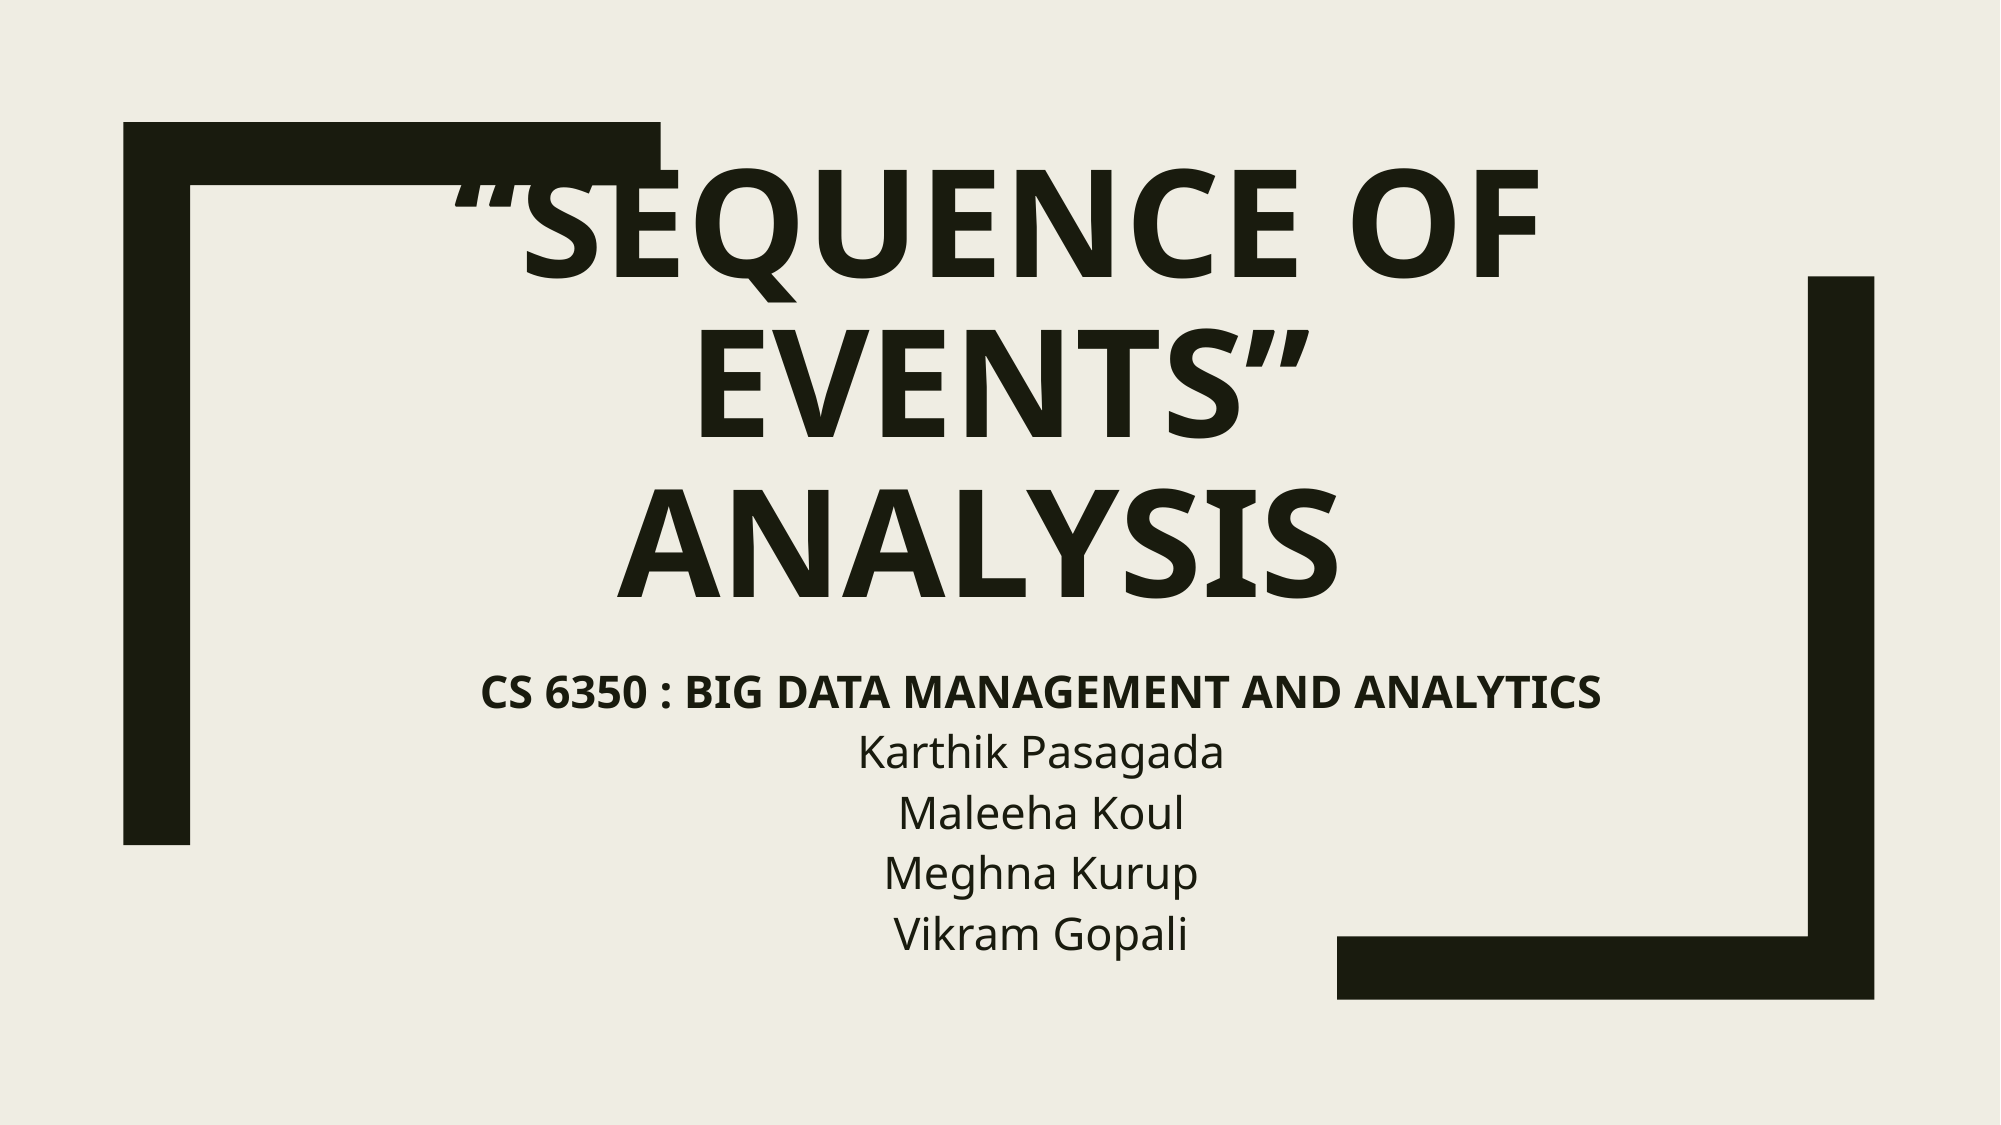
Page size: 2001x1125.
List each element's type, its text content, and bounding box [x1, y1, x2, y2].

subtitle CS 6350 : BIG DATA MANAGEMENT AND ANALYTICS Karthik Pasagada Maleeha Koul Meghna Kurup Vikram Gopali [439, 649, 1643, 1034]
title “Sequence of events” analysis [314, 293, 1686, 638]
